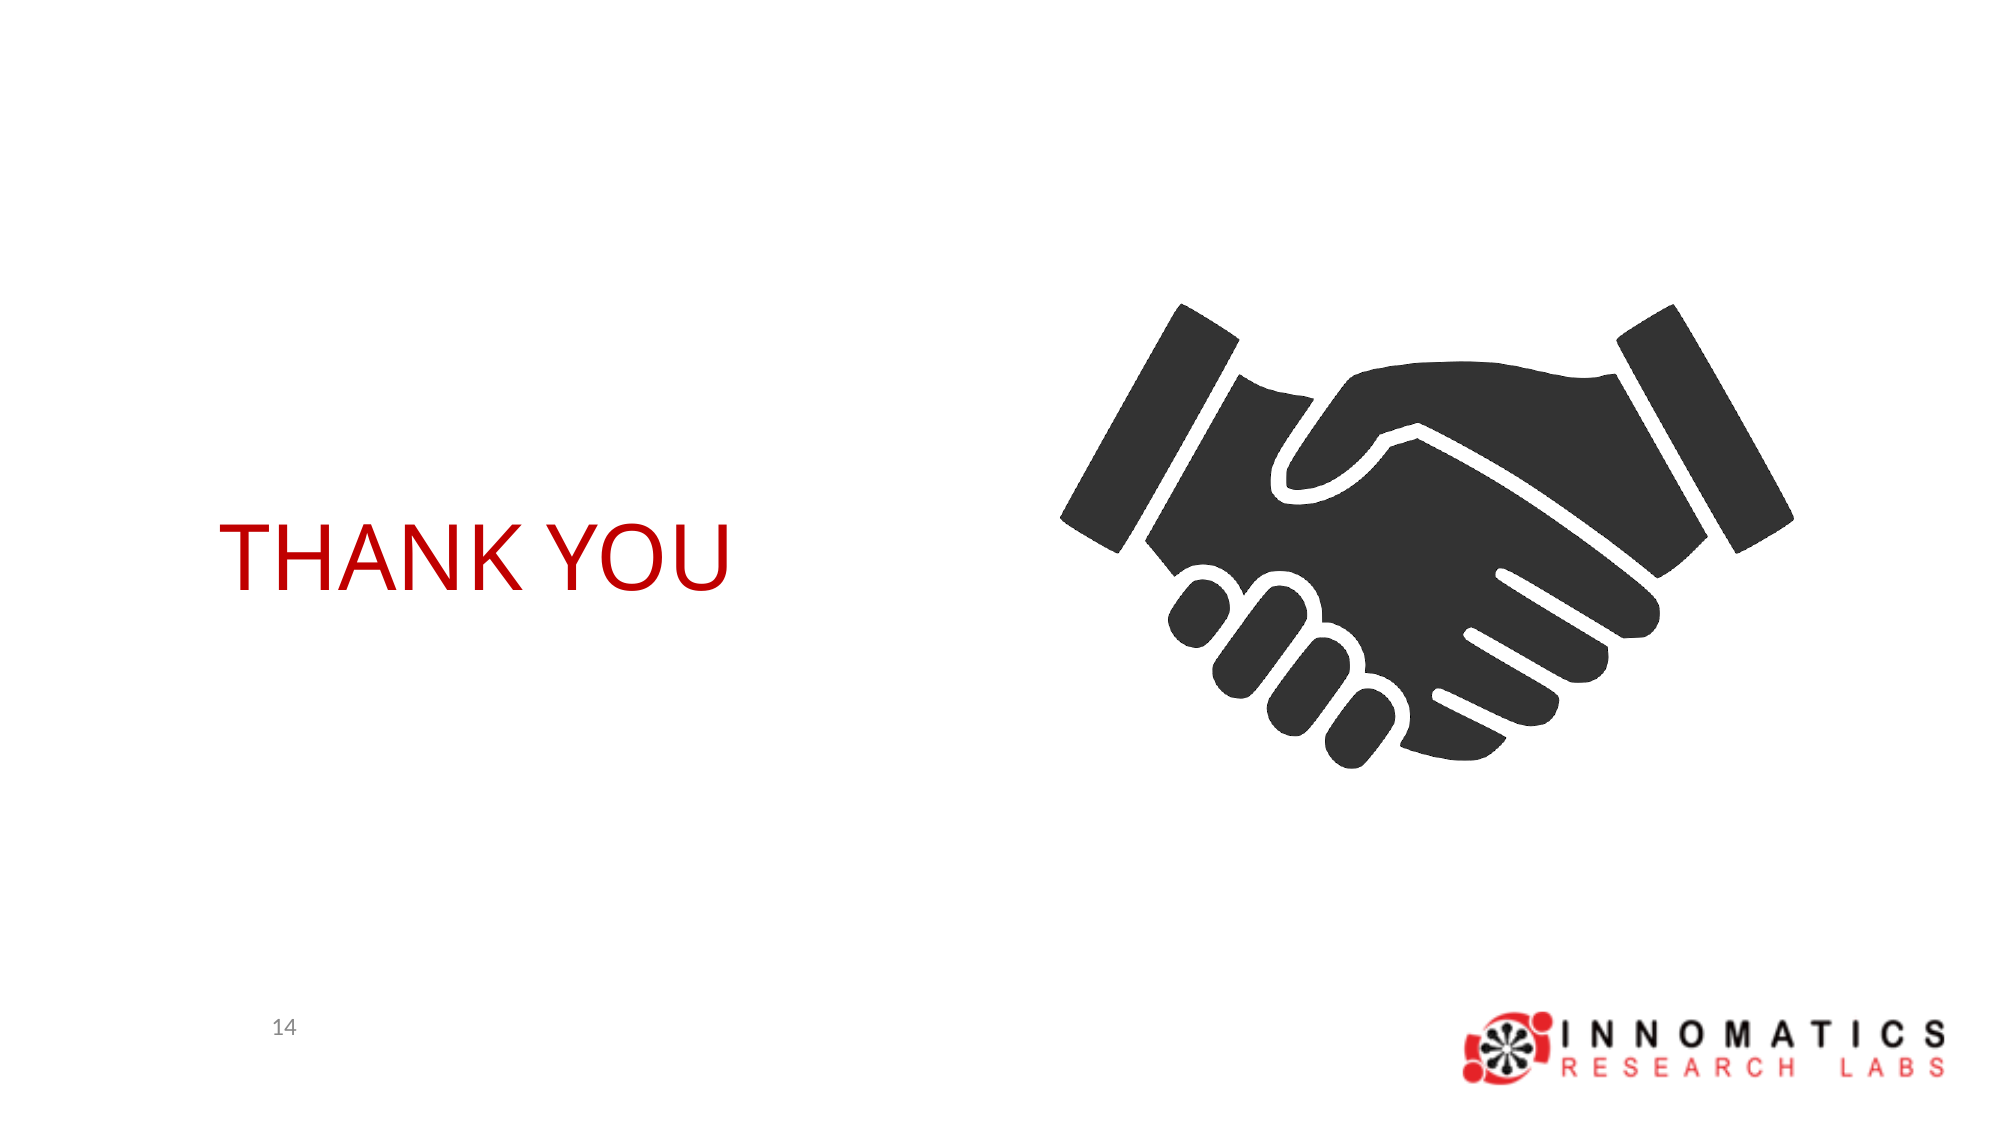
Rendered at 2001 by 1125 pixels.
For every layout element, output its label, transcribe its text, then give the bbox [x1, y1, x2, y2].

text_box THANK YOU [204, 491, 805, 618]
slide_number 14 [0, 995, 312, 1056]
picture [1060, 303, 1794, 769]
picture [1438, 995, 1968, 1107]
